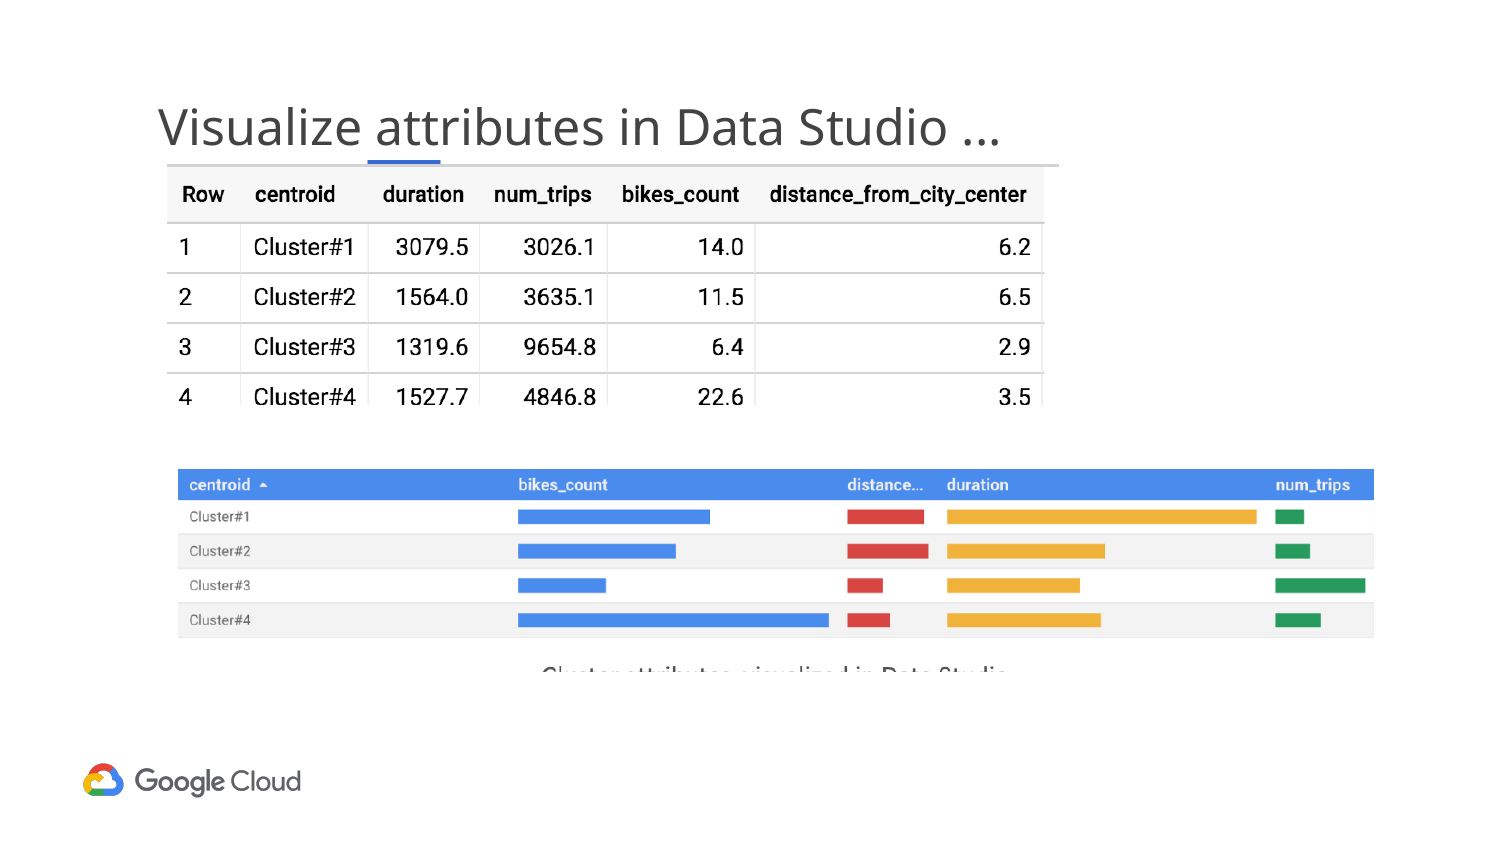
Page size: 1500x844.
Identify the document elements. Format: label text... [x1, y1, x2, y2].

picture [158, 160, 1059, 430]
picture [162, 431, 1405, 672]
picture [82, 759, 301, 801]
title Visualize attributes in Data Studio ... [151, 88, 1351, 177]
